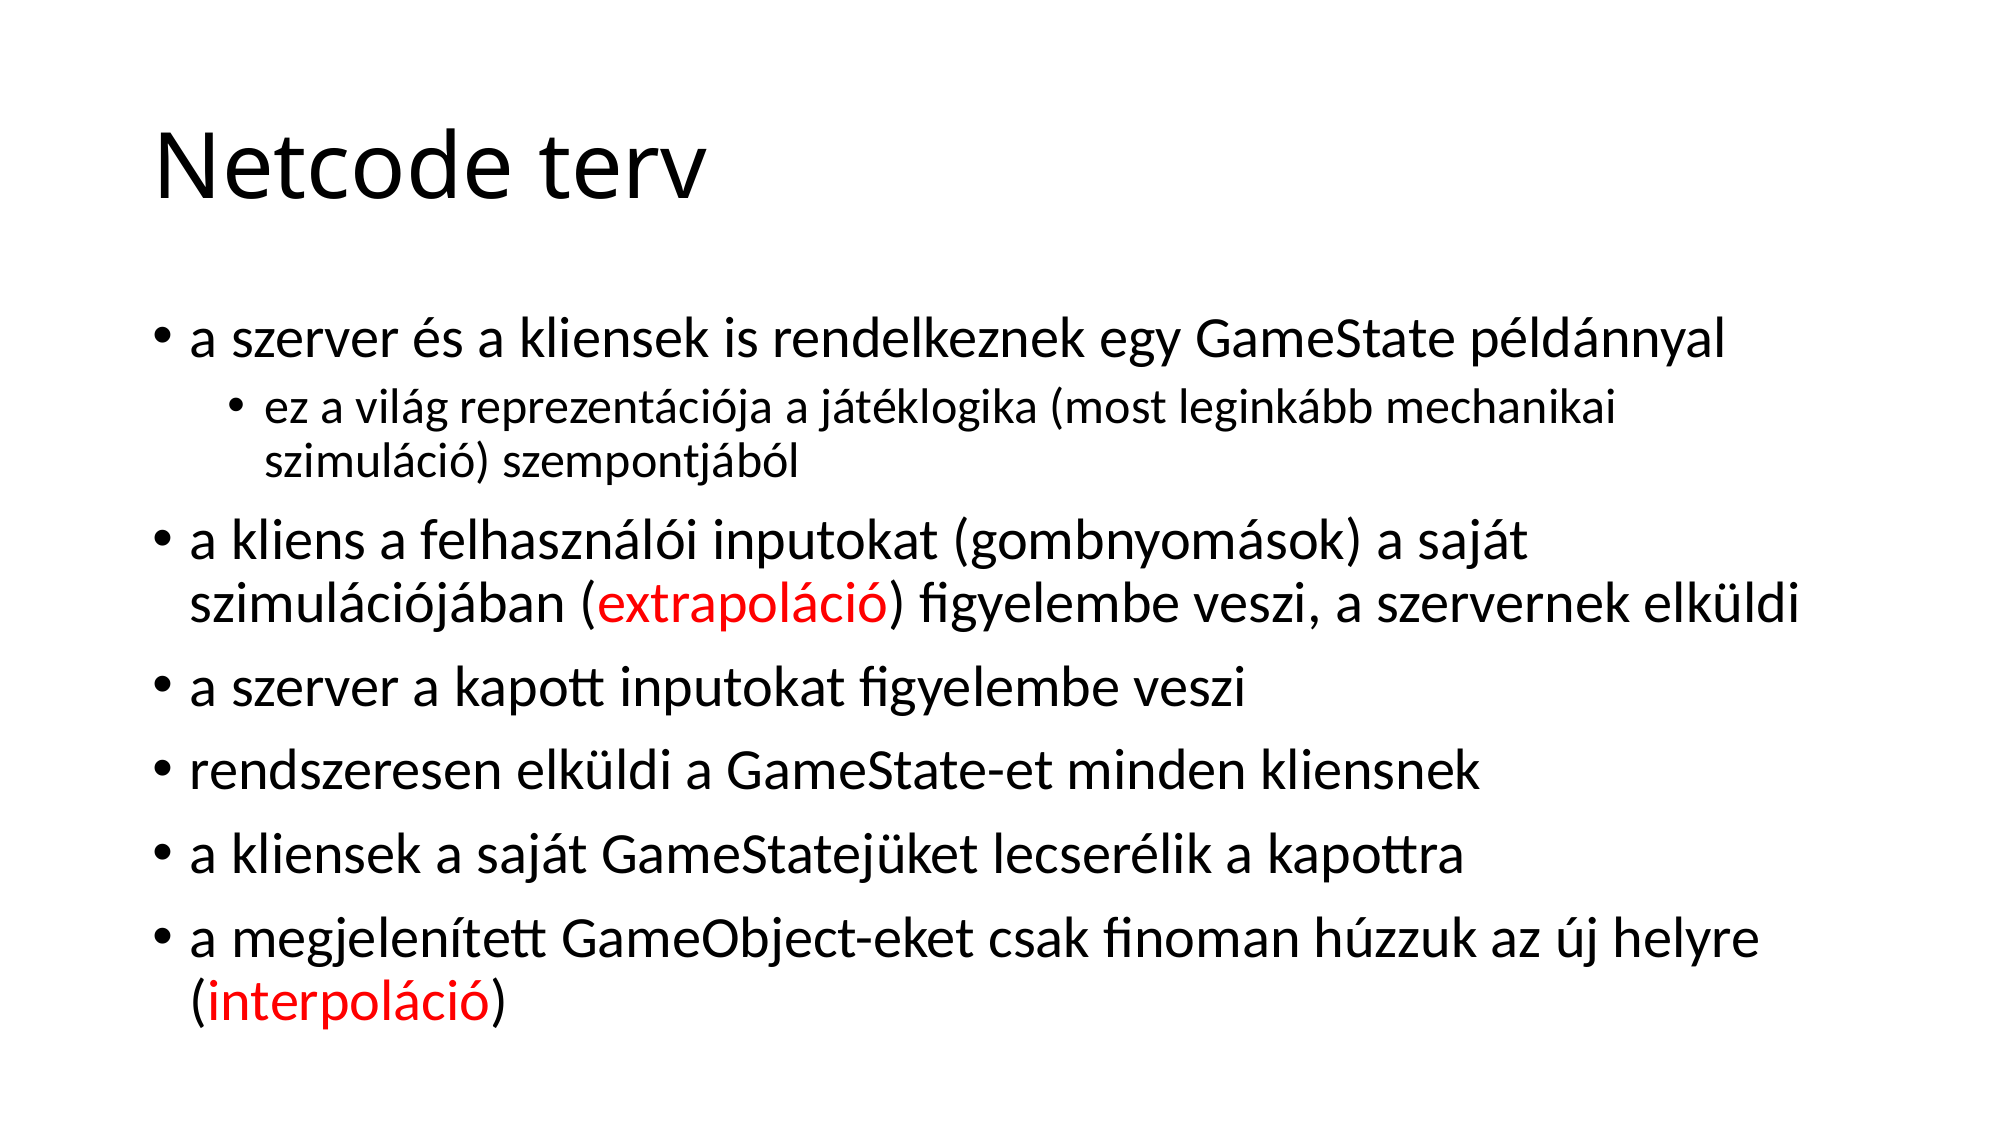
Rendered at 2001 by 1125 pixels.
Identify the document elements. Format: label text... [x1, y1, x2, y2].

list a szerver és a kliensek is rendelkeznek egy GameState példánnyal ez a világ reprezentációja a játéklogika (most leginkább mechanikai szimuláció) szempontjából a kliens a felhasználói inputokat (gombnyomások) a saját szimulációjában (extrapoláció) figyelembe veszi, a szervernek elküldi a szerver a kapott inputokat figyelembe veszi rendszeresen elküldi a GameState-et minden kliensnek a kliensek a saját GameStatejüket lecserélik a kapottra a megjelenített GameObject-eket csak finoman húzzuk az új helyre (interpoláció) [137, 299, 1863, 1014]
title Netcode terv [137, 59, 1863, 278]
